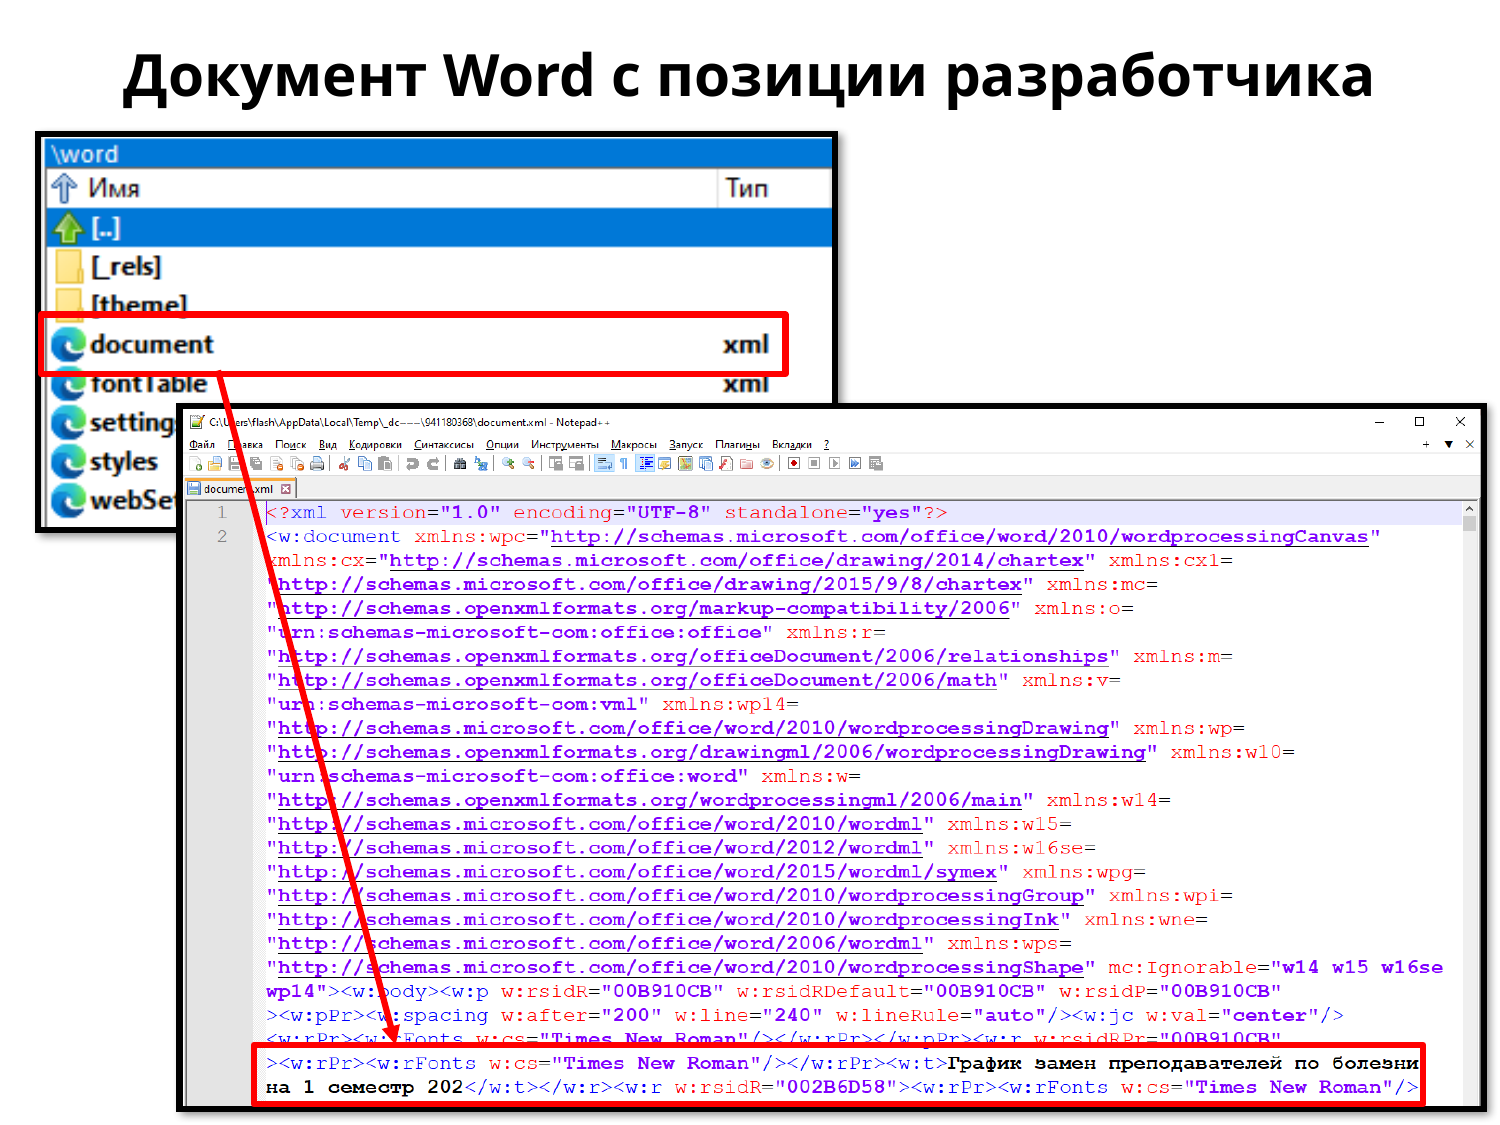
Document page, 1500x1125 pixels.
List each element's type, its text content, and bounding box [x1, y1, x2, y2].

picture [41, 136, 1482, 1107]
text_box Документ Word с позиции разработчика [17, 30, 1483, 116]
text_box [217, 370, 396, 1045]
